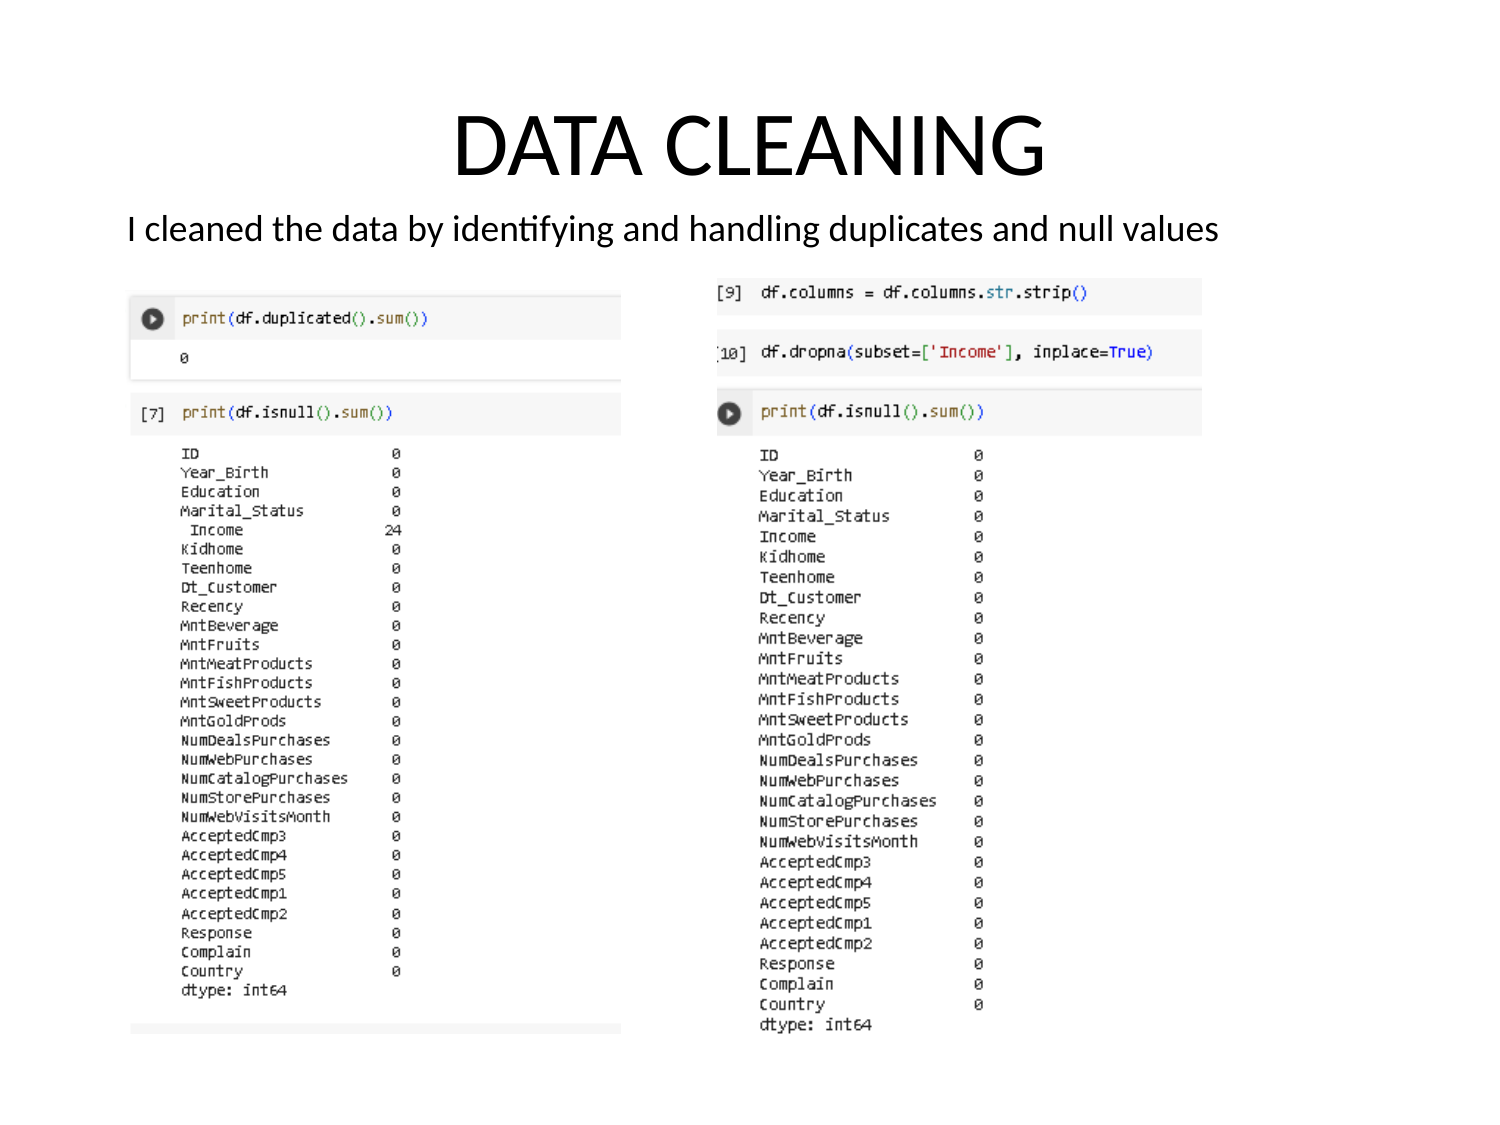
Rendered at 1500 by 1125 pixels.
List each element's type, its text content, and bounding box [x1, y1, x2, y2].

text_box I cleaned the data by identifying and handling duplicates and null values [112, 196, 1270, 256]
title DATA CLEANING [75, 45, 1425, 233]
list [125, 290, 621, 1034]
picture [717, 278, 1203, 1041]
text_box [53, 184, 1294, 245]
